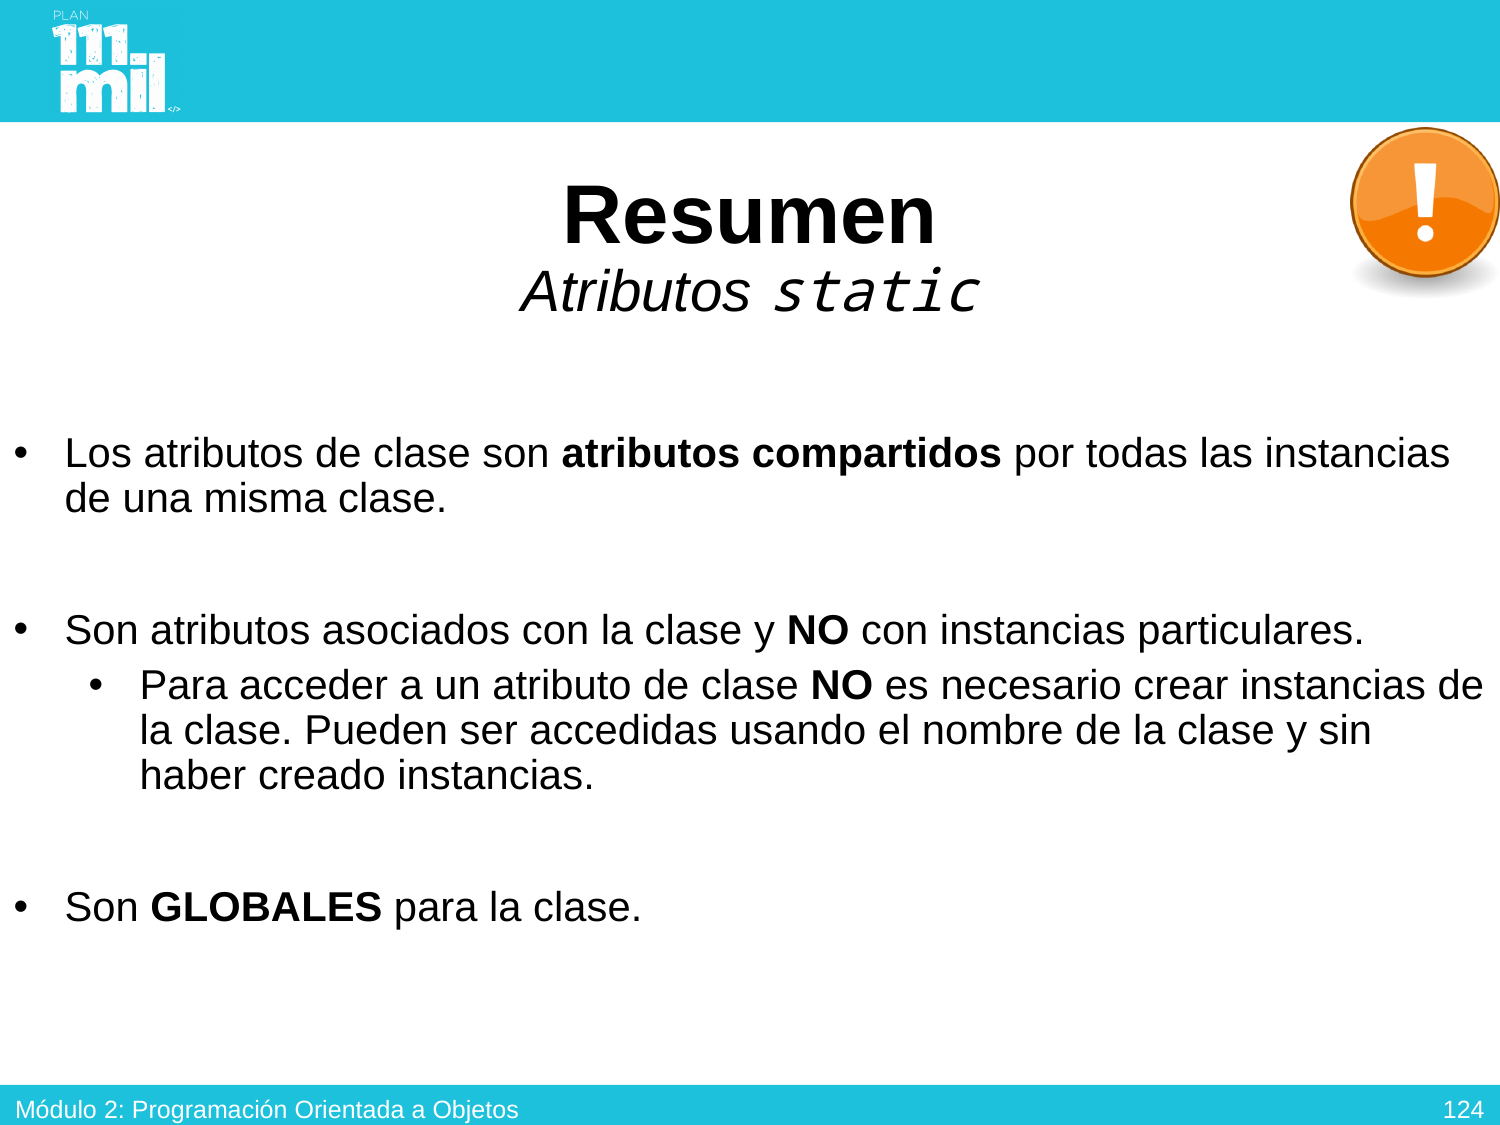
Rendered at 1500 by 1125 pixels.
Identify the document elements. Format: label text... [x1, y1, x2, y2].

title Resumen Atributos static [103, 147, 1397, 348]
picture [1350, 126, 1500, 299]
slide_number 123 [1162, 1078, 1500, 1125]
picture [50, 9, 181, 113]
footer Módulo 2: Programación Orientada a Objetos [0, 1078, 579, 1125]
list Los atributos de clase son atributos compartidos por todas las instancias de una misma clase. Son atributos asociados con la clase y NO con instancias particulares. Para acceder a un atributo de clase NO es necesario crear instancias de la clase. Pueden ser accedidas usando el nombre de la clase y sin haber creado instancias. Son GLOBALES para la clase. [0, 424, 1500, 1125]
